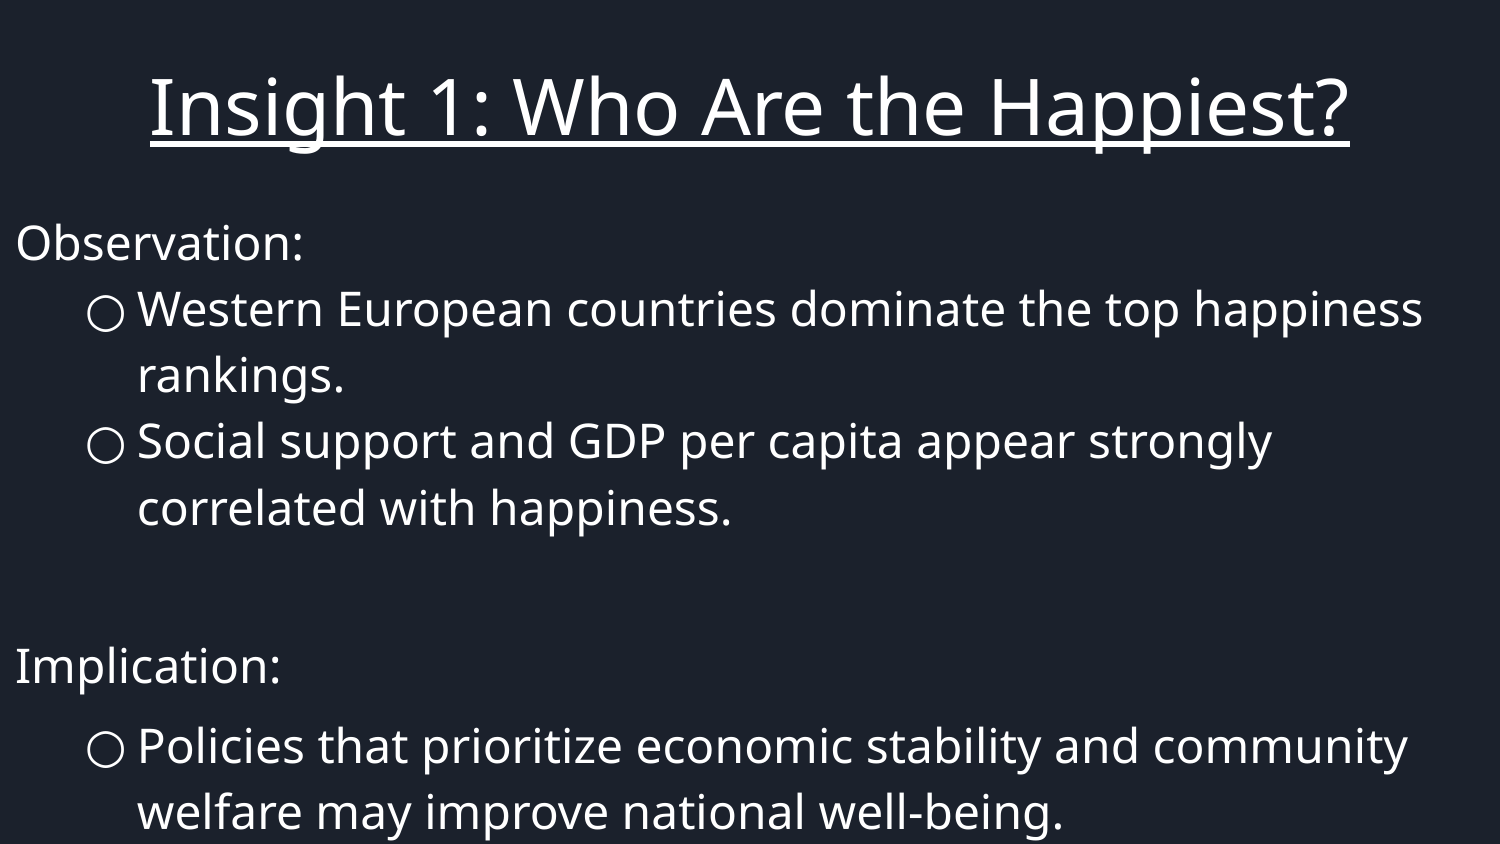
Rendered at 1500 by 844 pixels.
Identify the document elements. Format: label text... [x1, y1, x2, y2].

title Insight 1: Who Are the Happiest? [75, 33, 1425, 175]
list Observation: Western European countries dominate the top happiness rankings. Social support and GDP per capita appear strongly correlated with happiness. Implication: Policies that prioritize economic stability and community welfare may improve national well-being. [0, 196, 1500, 844]
